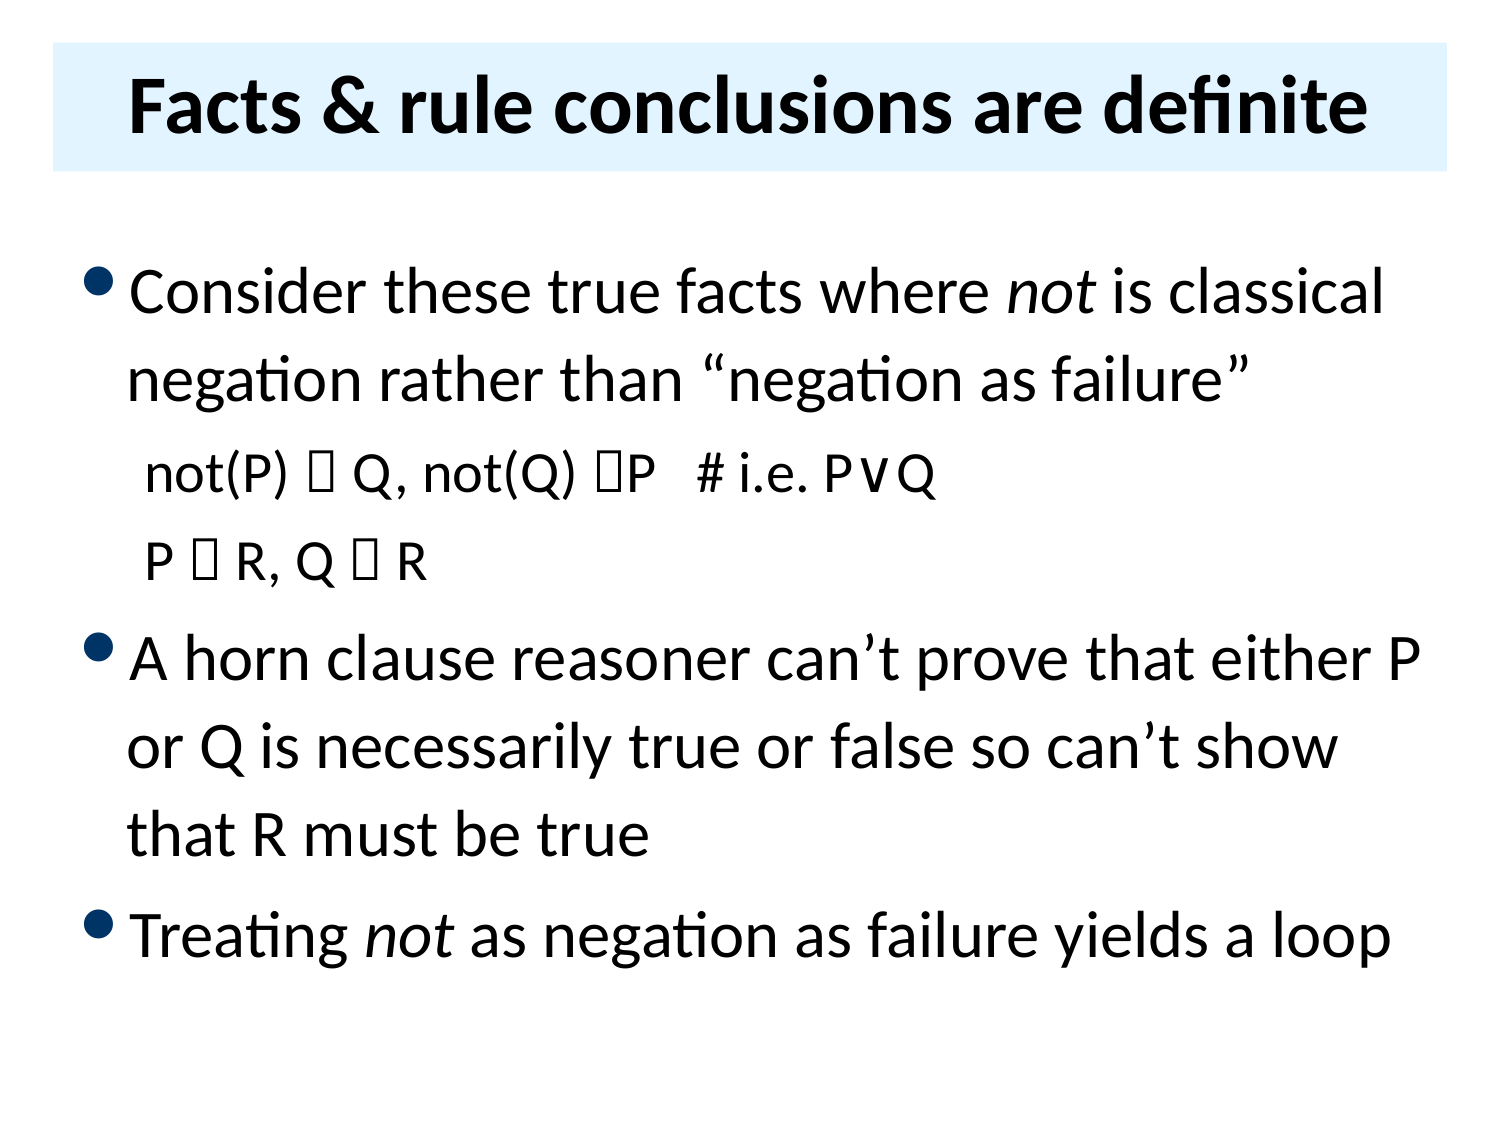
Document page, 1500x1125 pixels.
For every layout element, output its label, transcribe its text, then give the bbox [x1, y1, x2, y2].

list Consider these true facts where not is classical negation rather than “negation as failure” not(P)  Q, not(Q) P # i.e. P∨Q P  R, Q  R A horn clause reasoner can’t prove that either P or Q is necessarily true or false so can’t show that R must be true Treating not as negation as failure yields a loop [64, 231, 1471, 1047]
title Facts & rule conclusions are definite [53, 42, 1447, 172]
